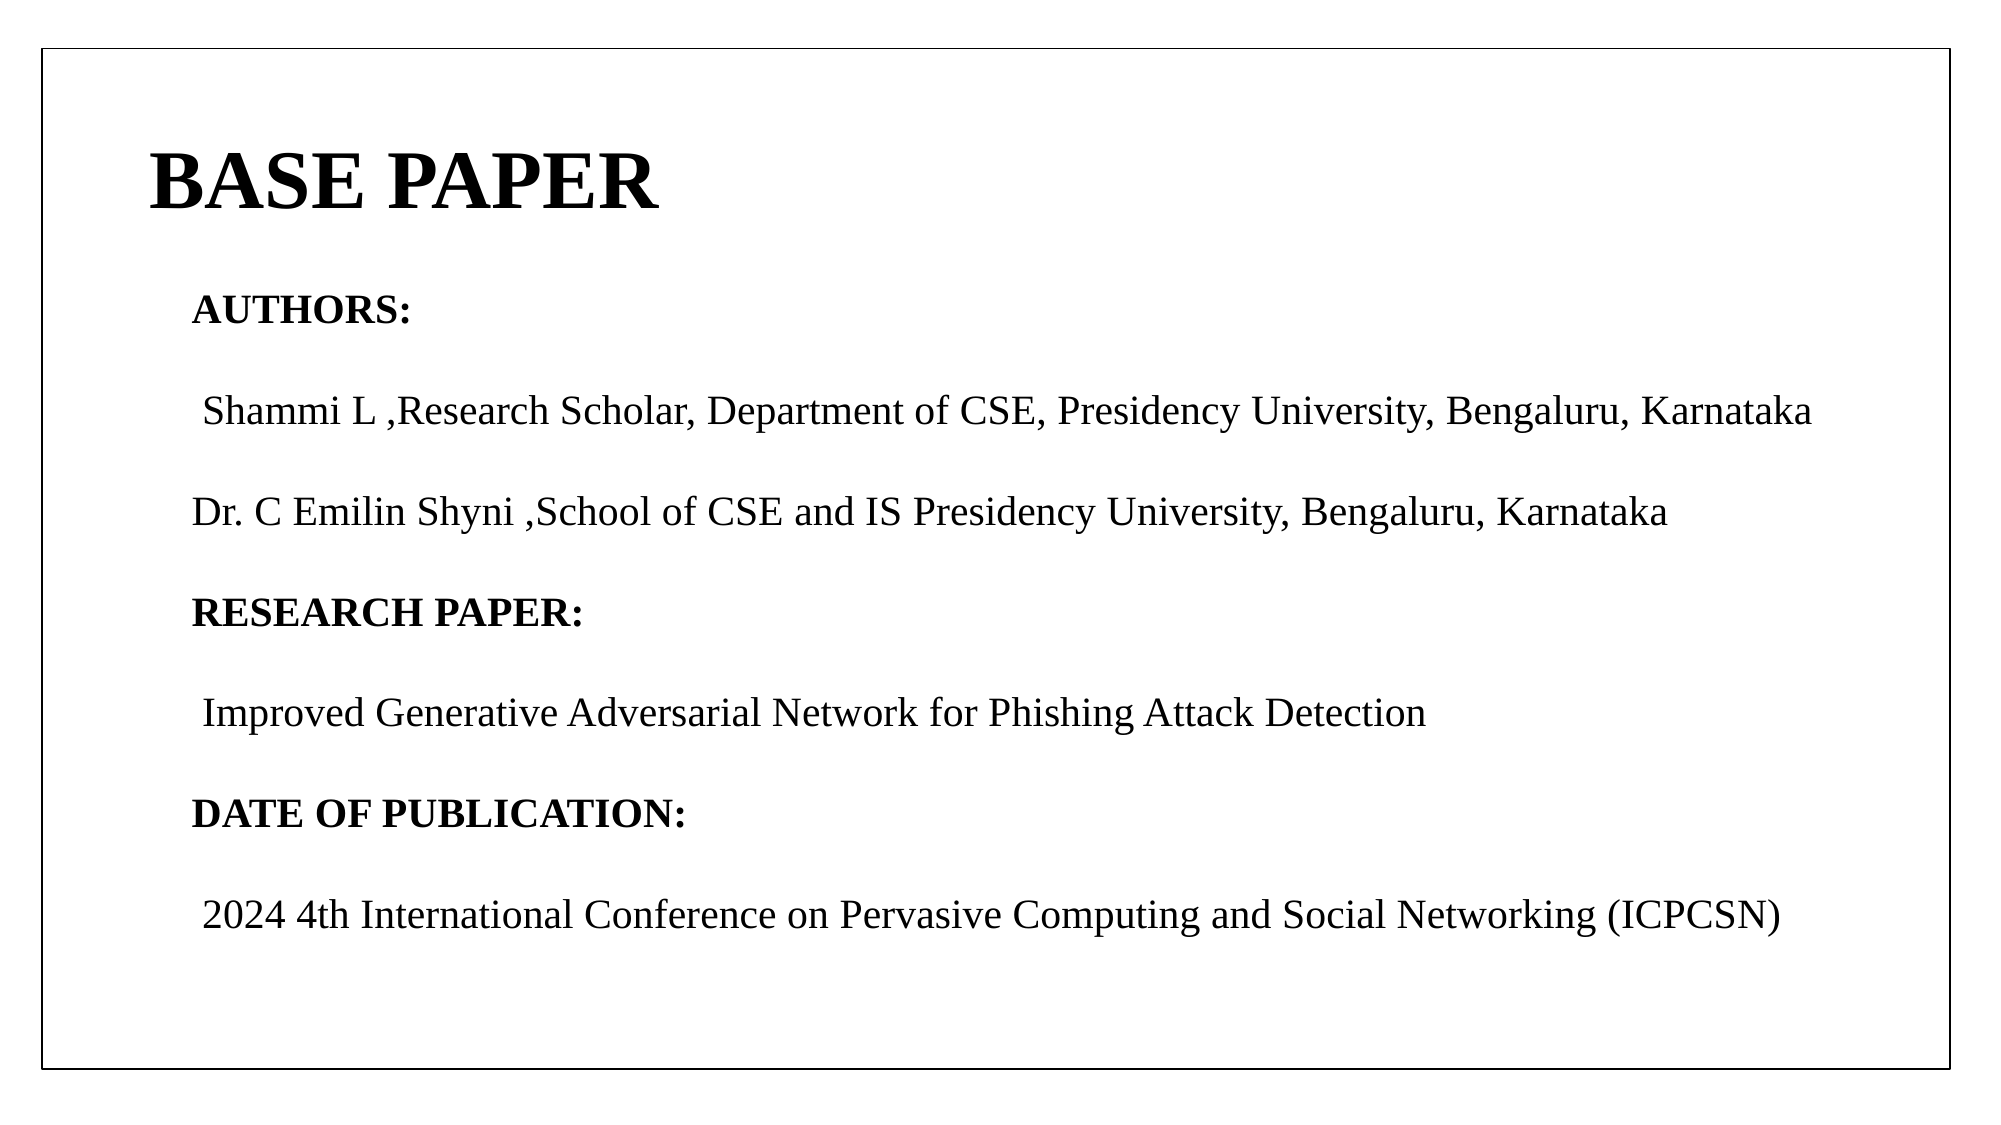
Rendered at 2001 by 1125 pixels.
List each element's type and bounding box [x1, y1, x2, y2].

text_box [41, 48, 1950, 1070]
